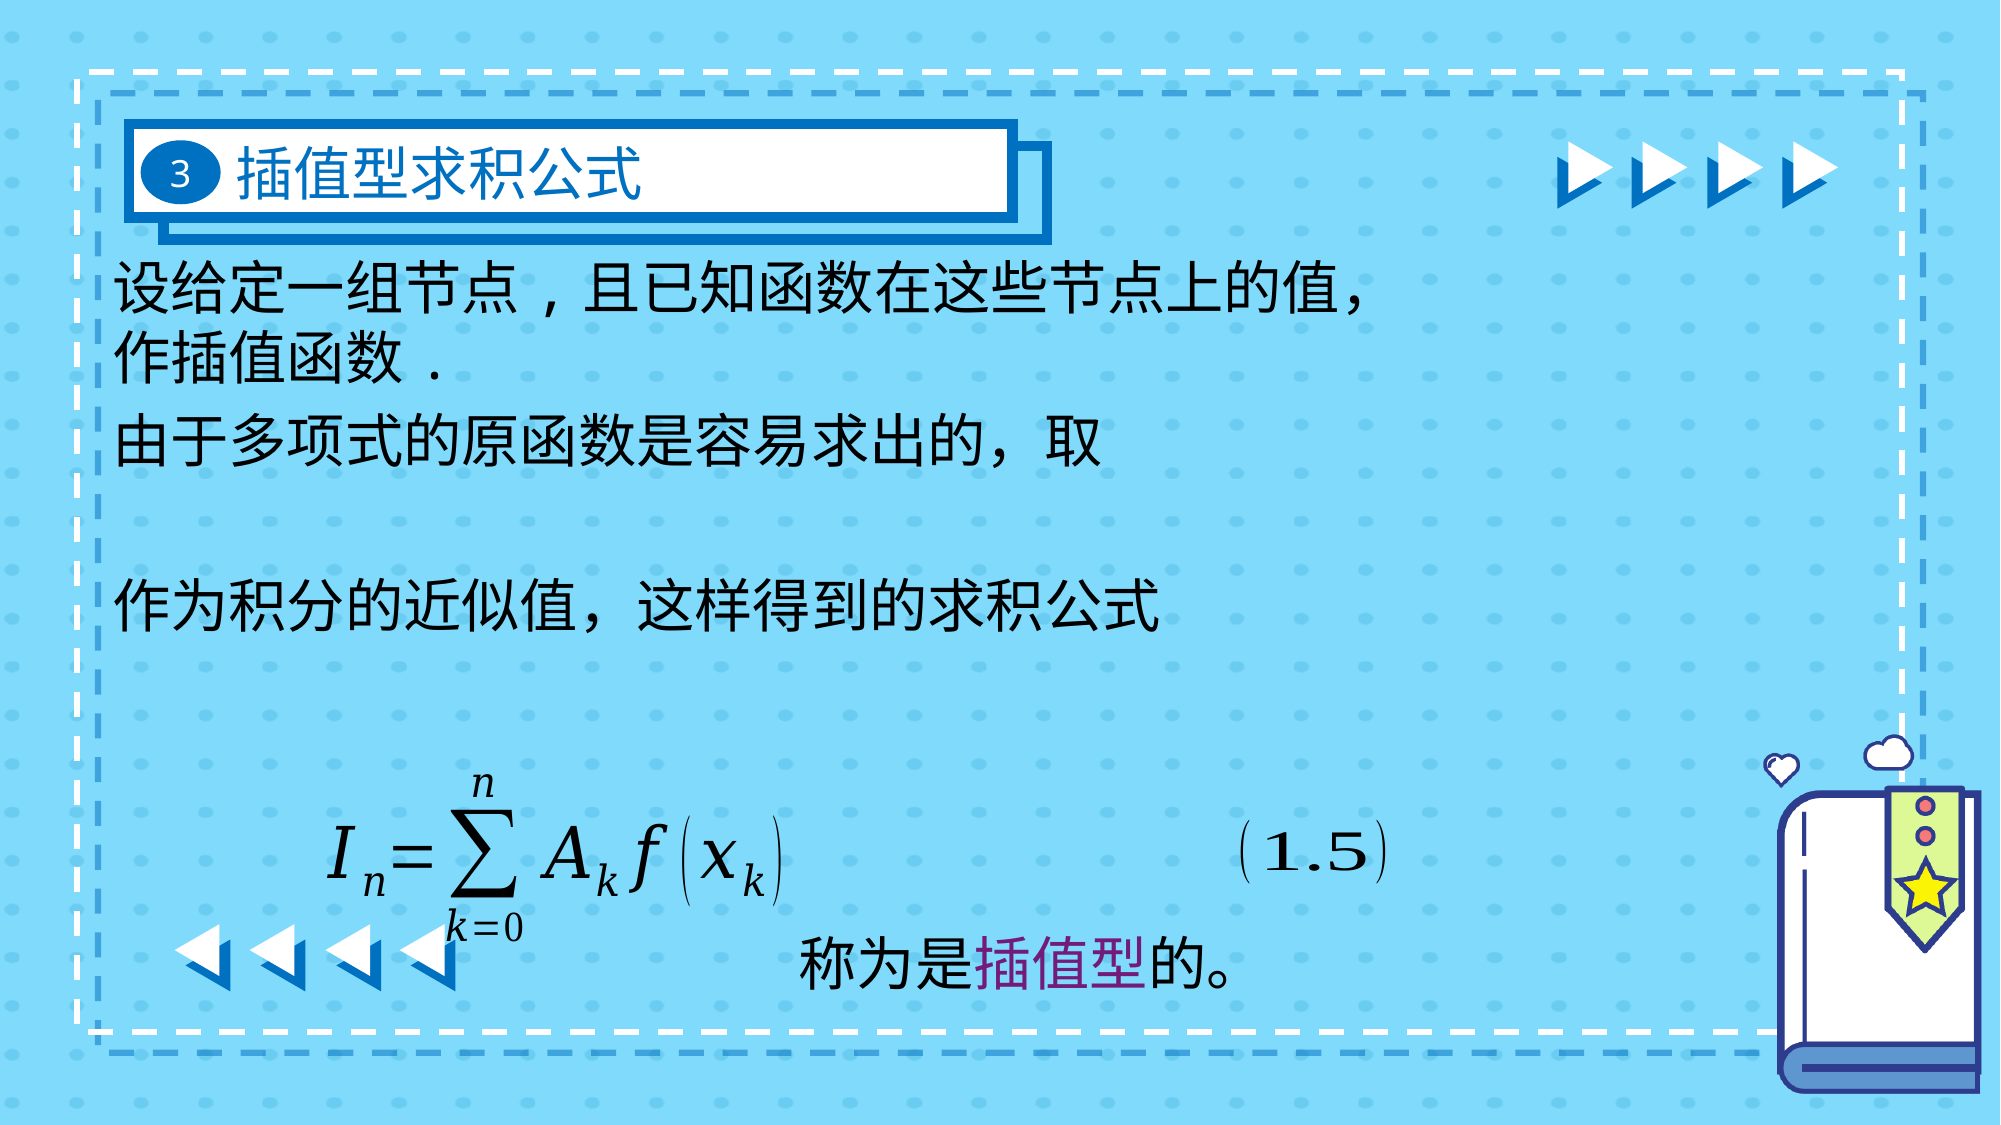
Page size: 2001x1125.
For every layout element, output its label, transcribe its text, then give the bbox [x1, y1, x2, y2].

text_box 3 [139, 139, 222, 206]
picture [3, 1, 2001, 1125]
text_box 插值型求积公式 [220, 129, 784, 215]
text_box 称为是插值型的。 [783, 919, 1388, 1005]
